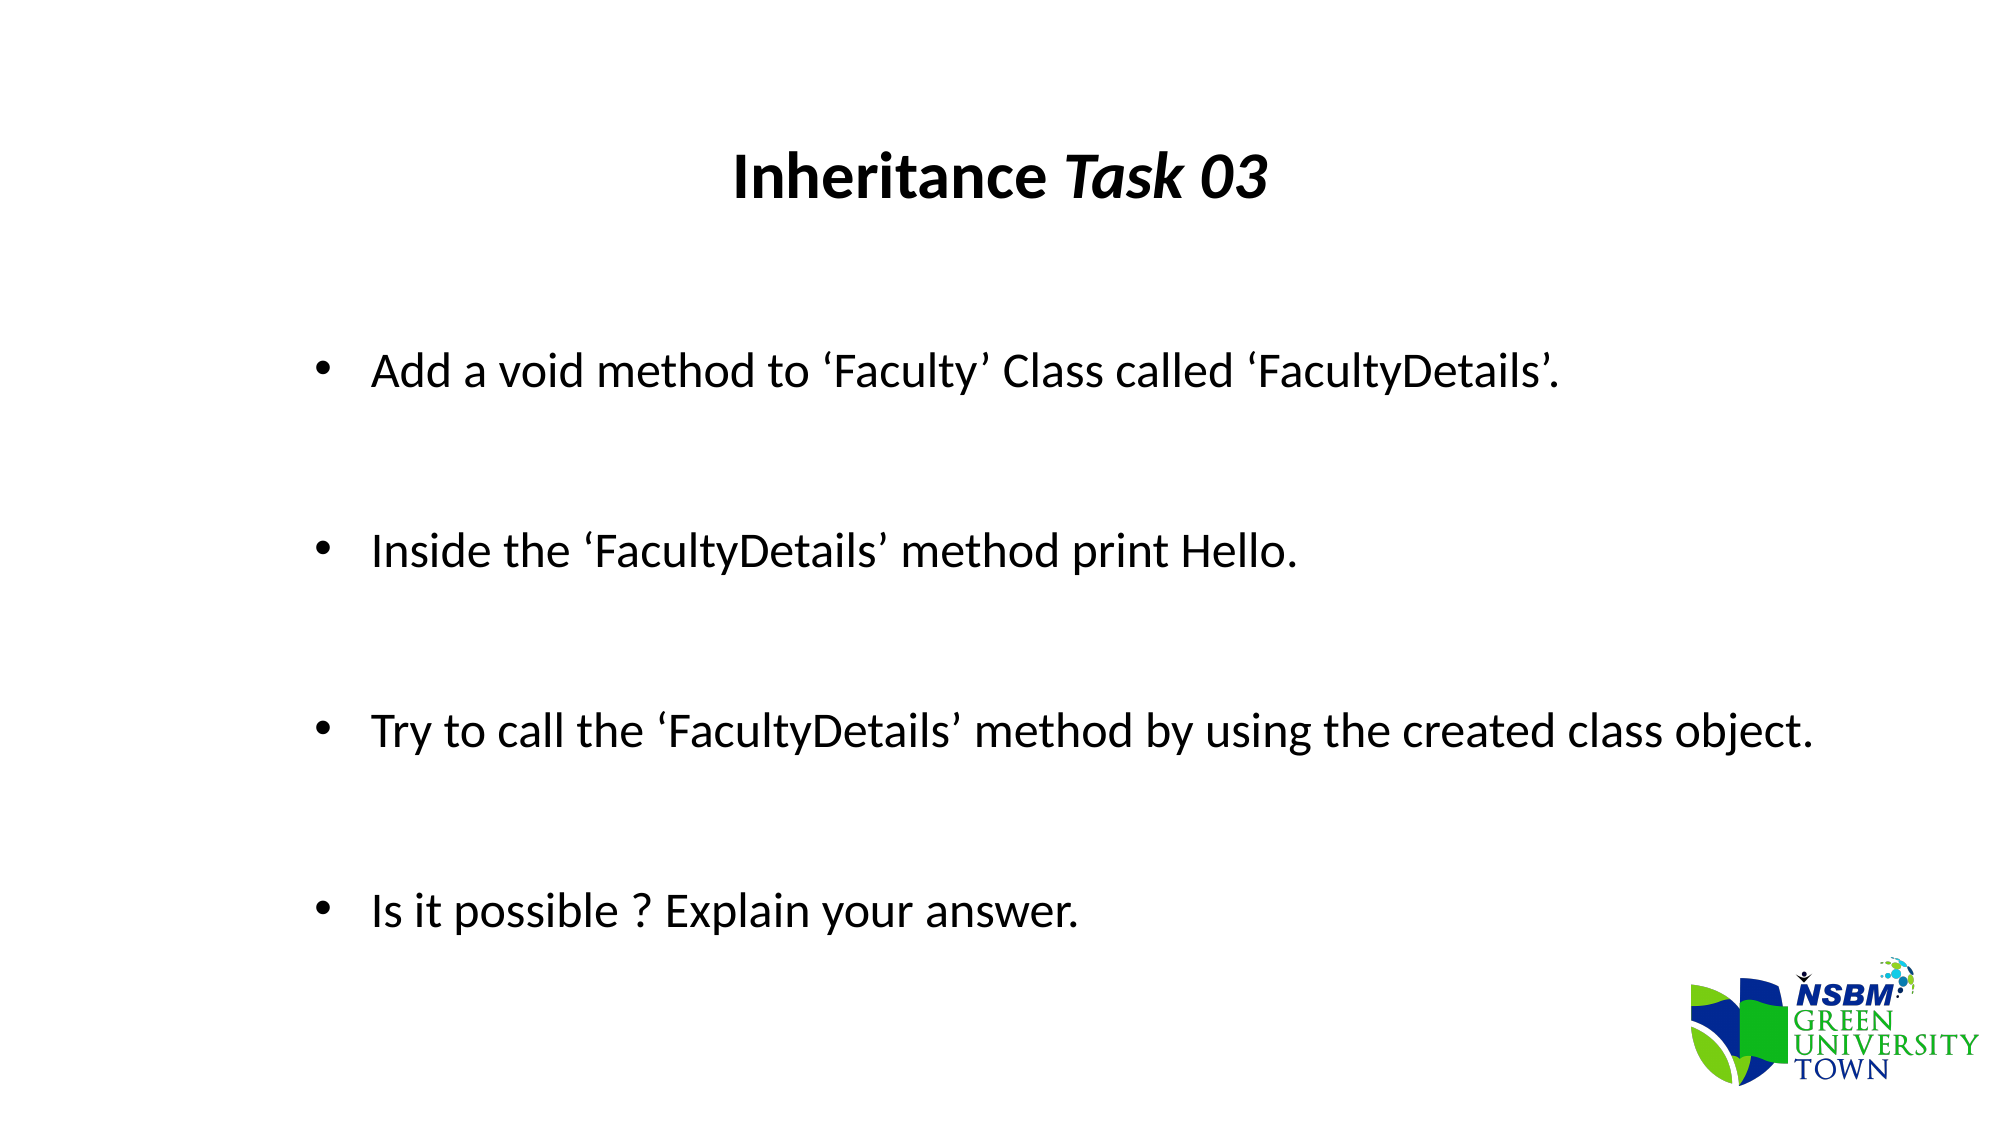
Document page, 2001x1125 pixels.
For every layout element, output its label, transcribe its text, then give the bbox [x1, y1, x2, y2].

text_box Add a void method to ‘Faculty’ Class called ‘FacultyDetails’. Inside the ‘FacultyDetails’ method print Hello. Try to call the ‘FacultyDetails’ method by using the created class object. Is it possible ? Explain your answer. [299, 299, 1922, 1125]
picture [1691, 957, 1979, 1086]
text_box Inheritance Task 03 [188, 124, 1811, 220]
